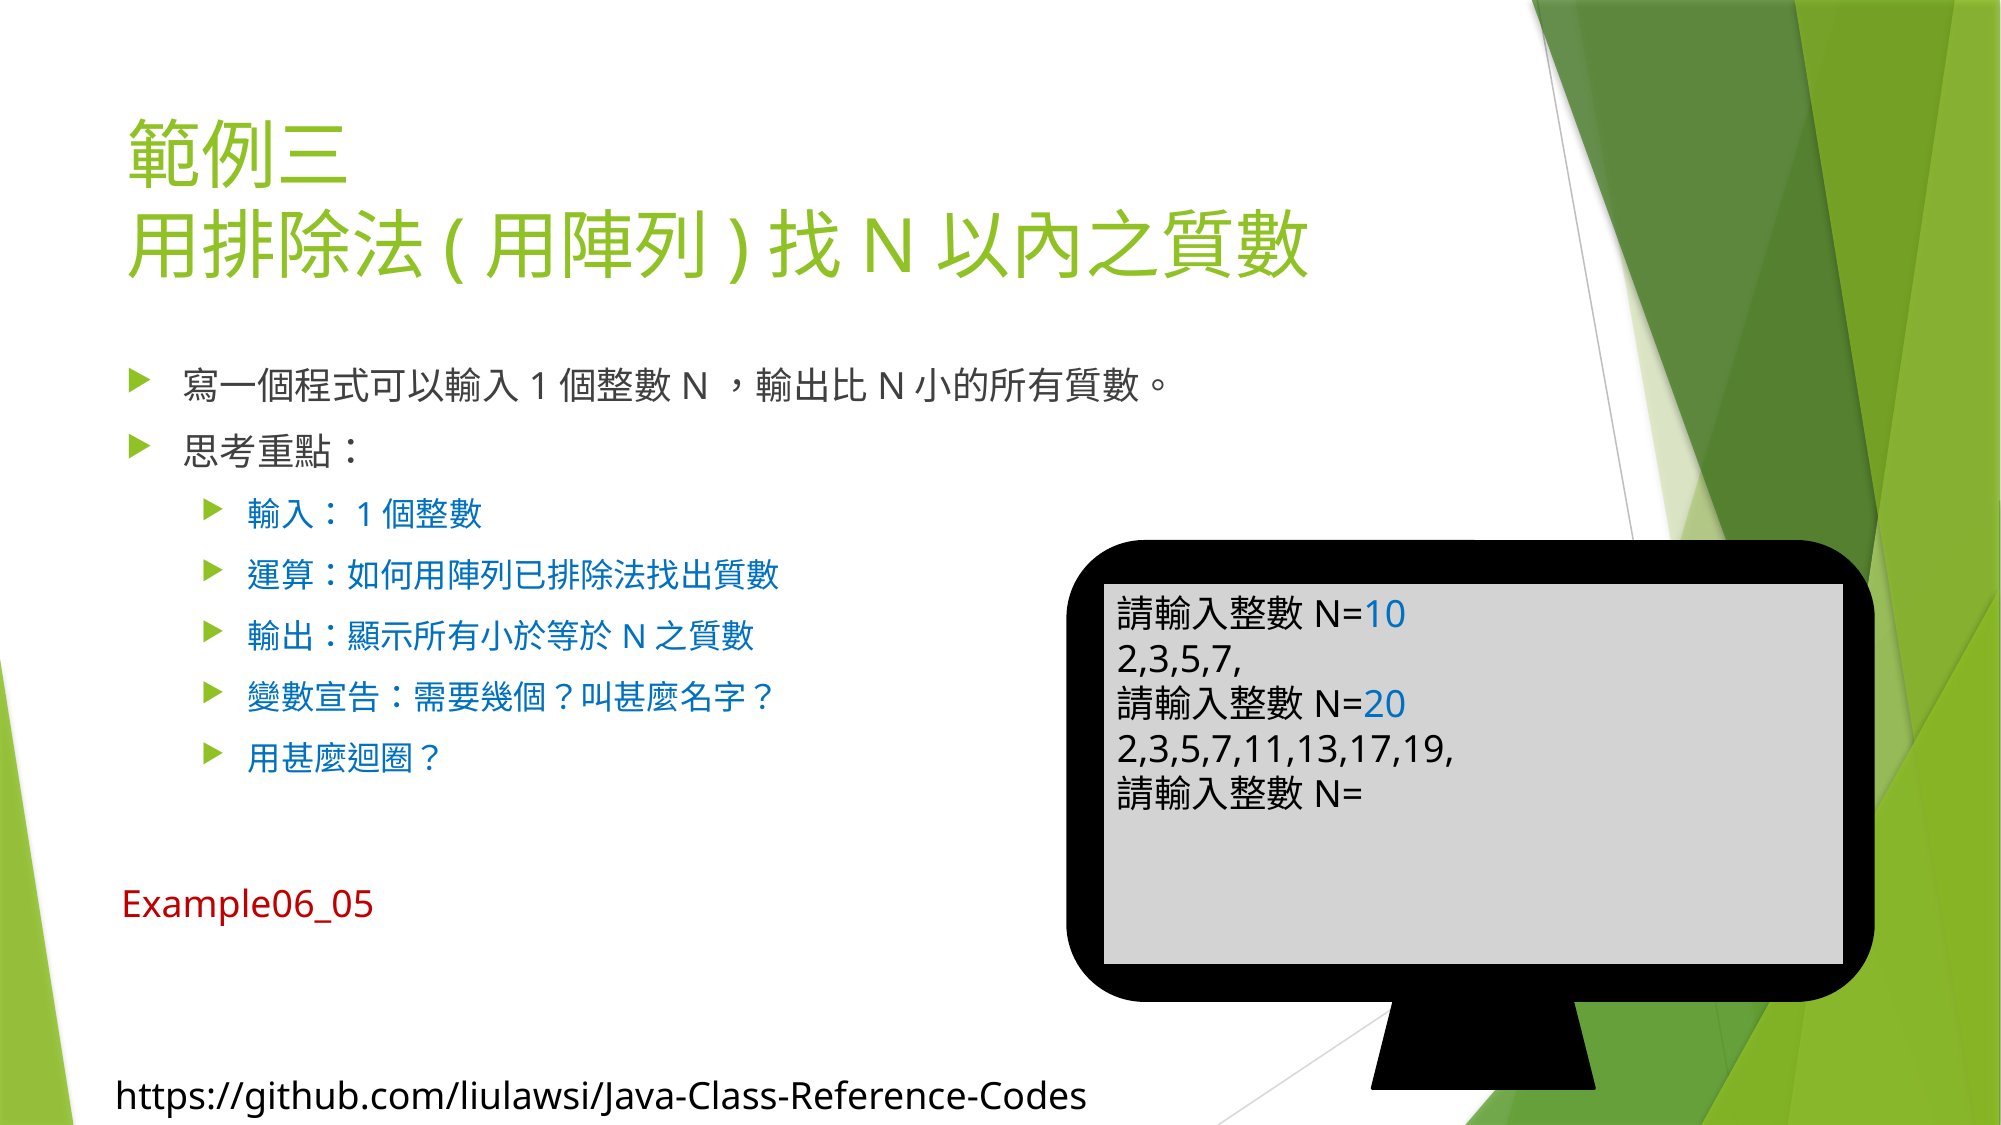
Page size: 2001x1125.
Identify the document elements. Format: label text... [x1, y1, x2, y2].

text_box Example06_05 [106, 873, 390, 933]
list 寫一個程式可以輸入1個整數N，輸出比N小的所有質數。 思考重點： 輸入：1個整數 運算：如何用陣列已排除法找出質數 輸出：顯示所有小於等於N之質數 變數宣告：需要幾個？叫甚麼名字？ 用甚麼迴圈？ [111, 354, 1522, 992]
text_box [1067, 541, 1874, 1089]
title 範例三 用排除法(用陣列)找N以內之質數 [111, 99, 1522, 317]
